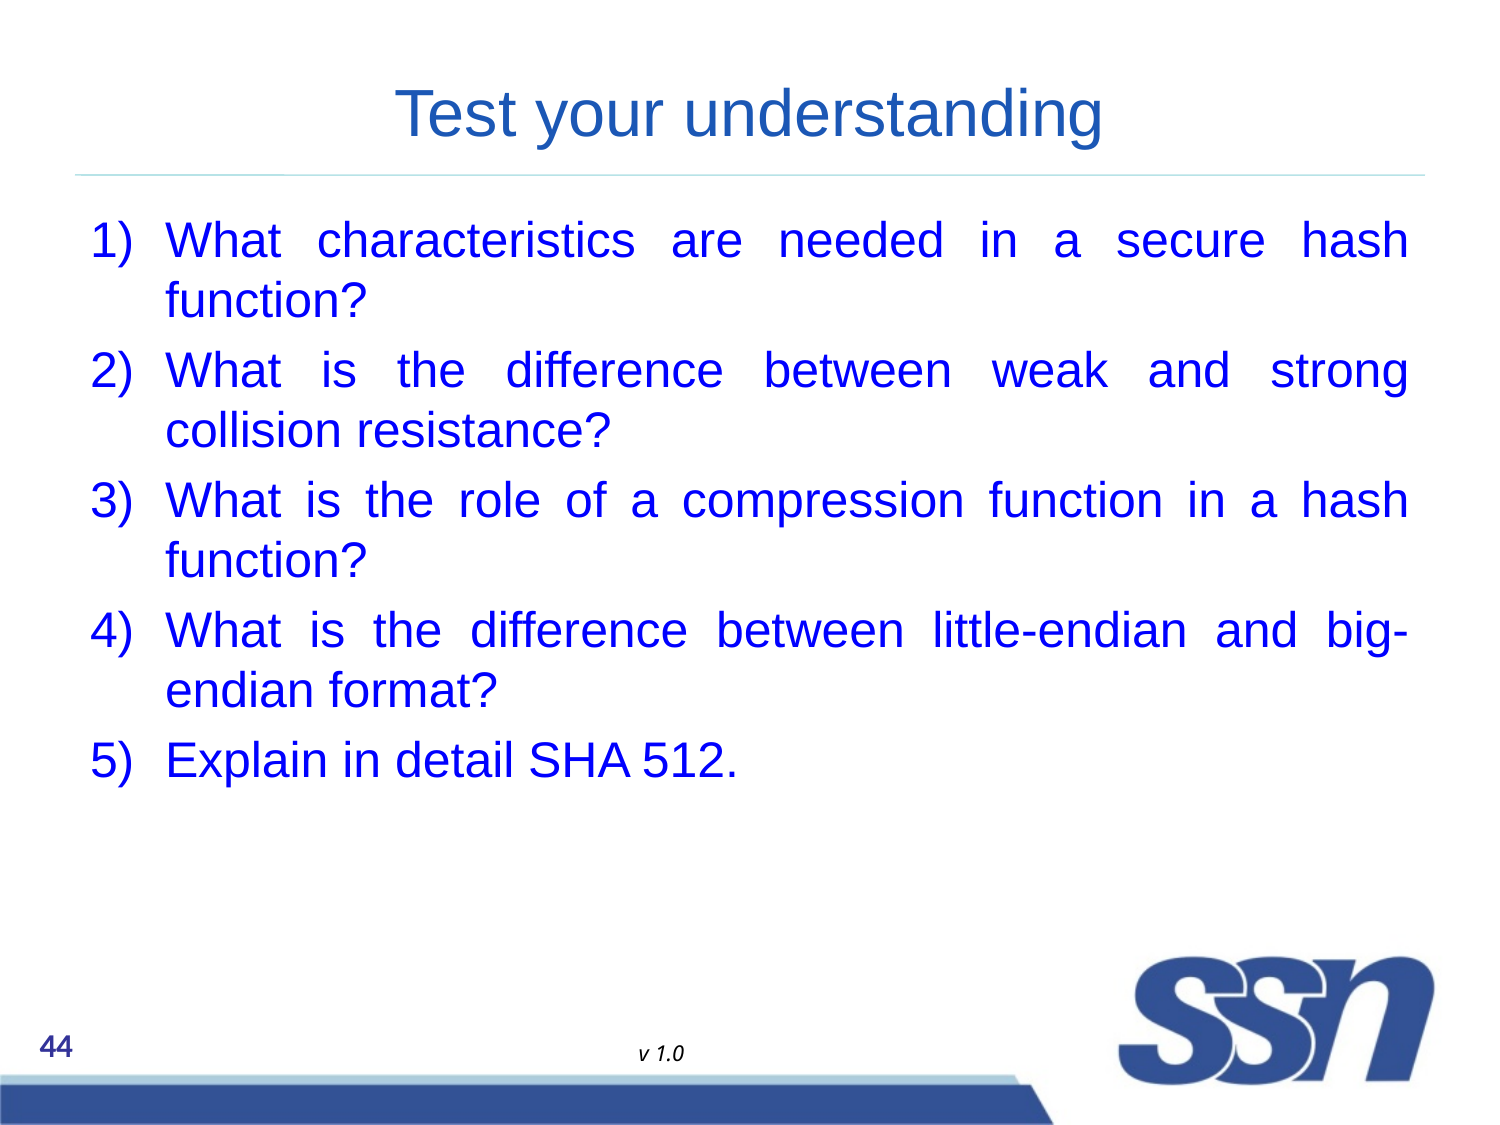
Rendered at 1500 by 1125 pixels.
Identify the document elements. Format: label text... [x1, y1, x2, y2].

picture [0, 913, 1500, 1125]
list What characteristics are needed in a secure hash function? What is the difference between weak and strong collision resistance? What is the role of a compression function in a hash function? What is the difference between little-endian and big-endian format? Explain in detail SHA 512. [75, 200, 1425, 1005]
title Test your understanding [75, 45, 1425, 175]
